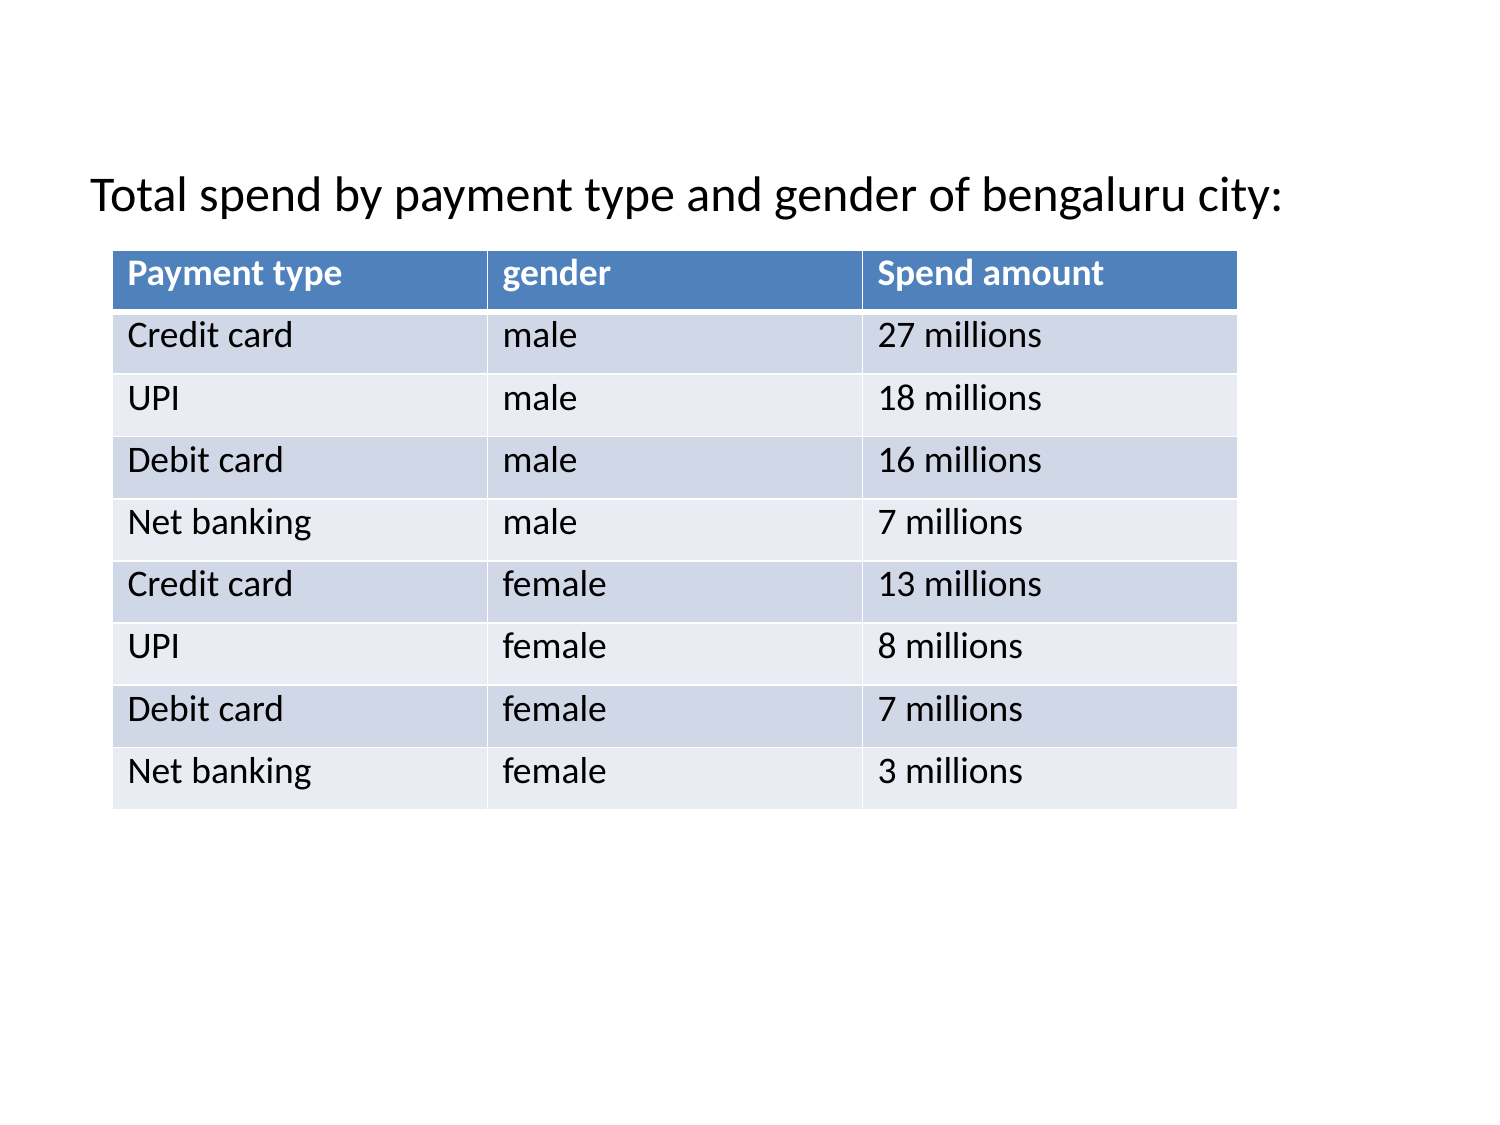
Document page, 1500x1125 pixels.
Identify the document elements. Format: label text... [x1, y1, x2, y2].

table_cell Debit card [113, 686, 487, 747]
table_cell Credit card [113, 315, 487, 373]
table_cell UPI [113, 375, 487, 436]
table_cell 8 millions [863, 624, 1237, 684]
table_header Payment type [113, 251, 487, 309]
table_cell female [488, 562, 862, 622]
table_cell female [488, 624, 862, 684]
table_header gender [488, 251, 862, 309]
table_cell Debit card [113, 437, 487, 498]
table_cell 13 millions [863, 562, 1237, 622]
table_cell male [488, 315, 862, 373]
table_cell male [488, 500, 862, 560]
table_cell 3 millions [863, 748, 1237, 809]
table_cell 7 millions [863, 500, 1237, 560]
table_cell Net banking [113, 500, 487, 560]
table_cell 27 millions [863, 315, 1237, 373]
table_cell 7 millions [863, 686, 1237, 747]
table_header Spend amount [863, 251, 1237, 309]
table_cell male [488, 437, 862, 498]
table_cell female [488, 748, 862, 809]
table_cell 16 millions [863, 437, 1237, 498]
table_cell UPI [113, 624, 487, 684]
table_cell Credit card [113, 562, 487, 622]
table_cell 18 millions [863, 375, 1237, 436]
title Total spend by payment type and gender of bengaluru city: [75, 149, 1425, 233]
table_cell male [488, 375, 862, 436]
table_cell female [488, 686, 862, 747]
table_cell Net banking [113, 748, 487, 809]
